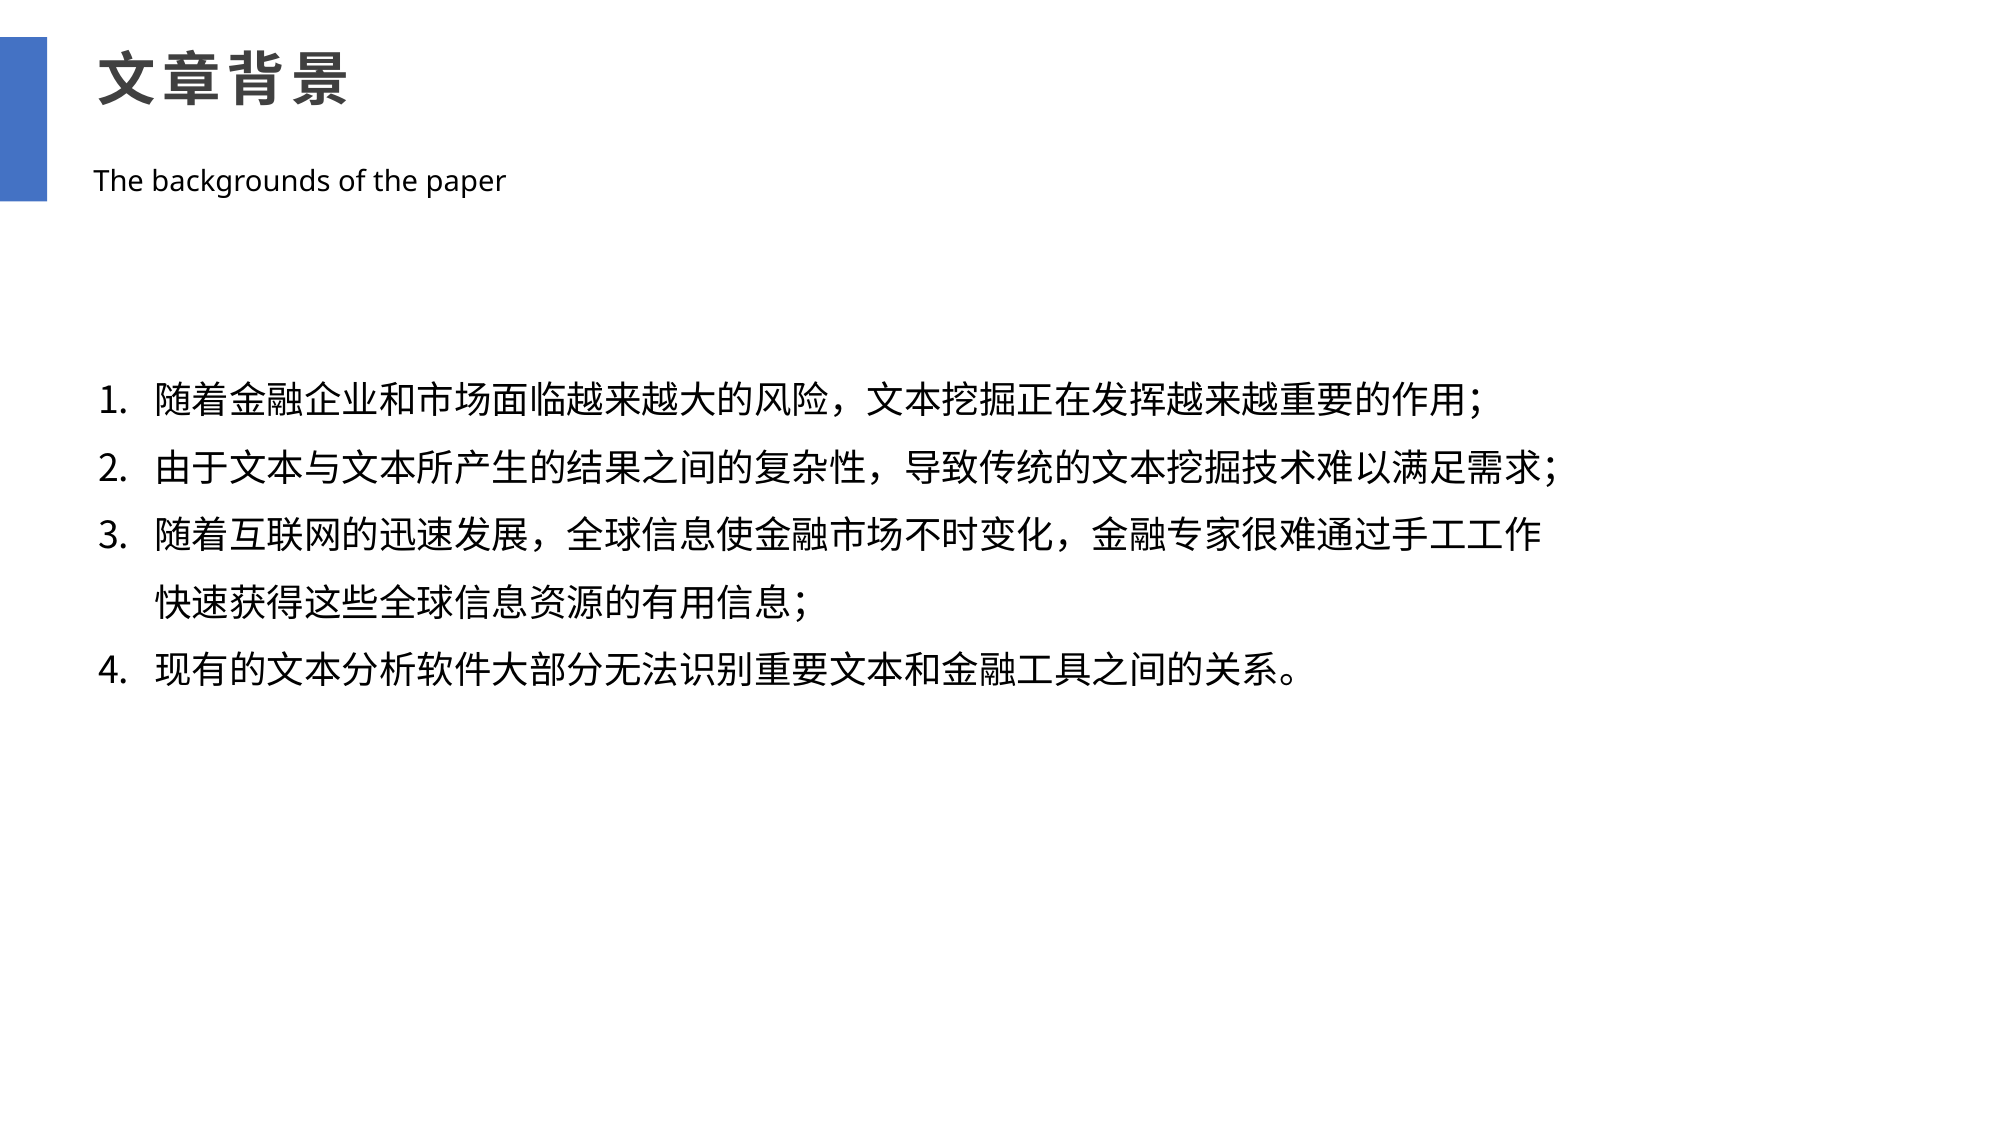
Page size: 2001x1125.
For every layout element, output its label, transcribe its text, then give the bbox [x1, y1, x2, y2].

text_box 文章背景 [87, 37, 360, 118]
text_box [0, 36, 48, 202]
text_box 随着金融企业和市场面临越来越大的风险，文本挖掘正在发挥越来越重要的作用； 由于文本与文本所产生的结果之间的复杂性，导致传统的文本挖掘技术难以满足需求； 随着互联网的迅速发展，全球信息使金融市场不时变化，金融专家很难通过手工工作快速获得这些全球信息资源的有用信息； 现有的文本分析软件大部分无法识别重要文本和金融工具之间的关系。 [83, 346, 1580, 756]
text_box The backgrounds of the paper [83, 146, 520, 202]
